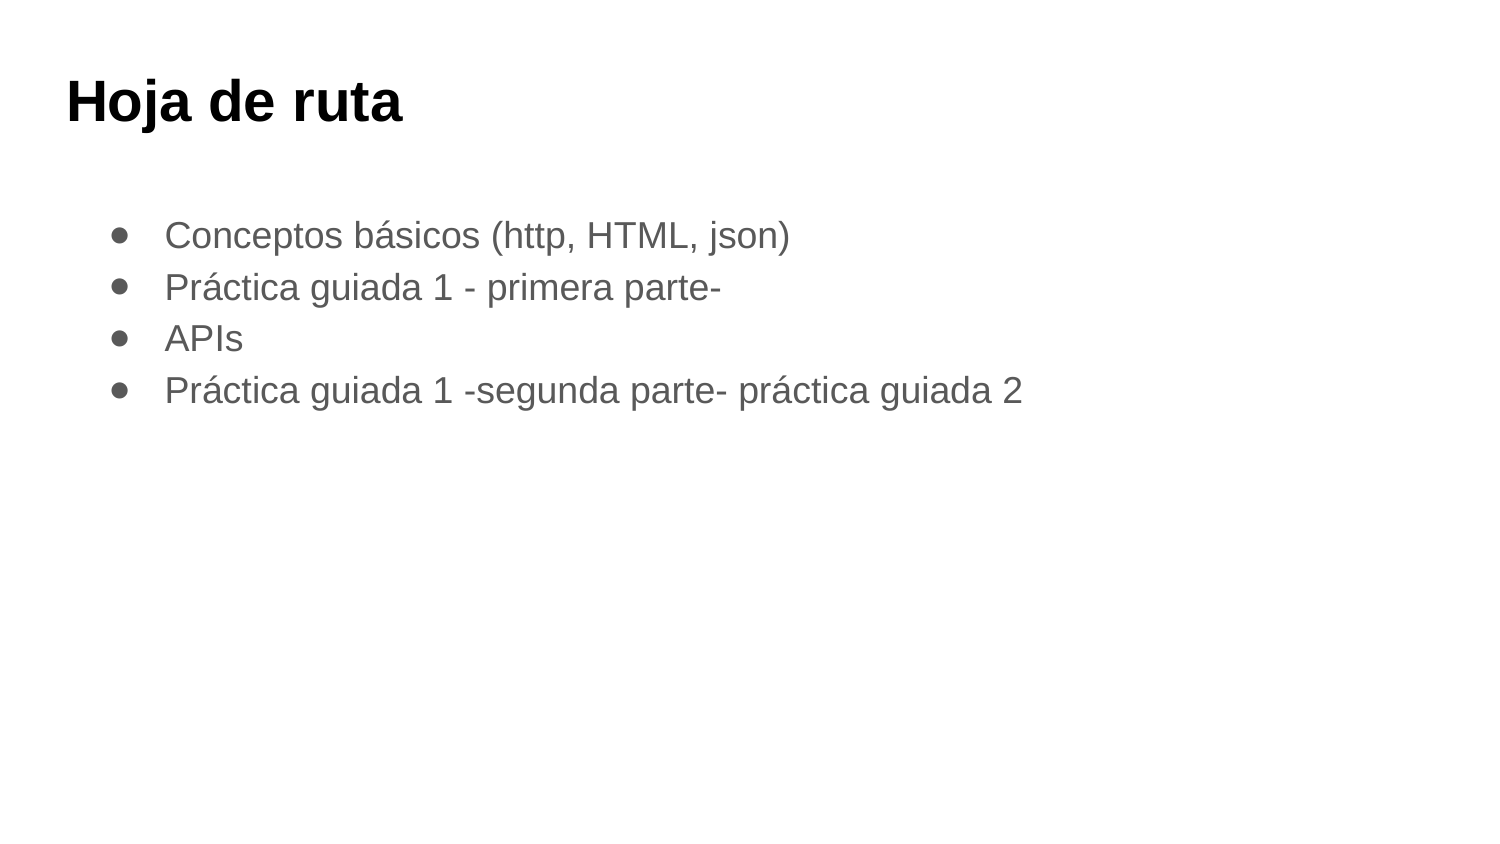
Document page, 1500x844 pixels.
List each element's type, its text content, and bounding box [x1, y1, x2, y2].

list Conceptos básicos (http, HTML, json) Práctica guiada 1 - primera parte- APIs Práctica guiada 1 -segunda parte- práctica guiada 2 [74, 189, 1432, 750]
title Hoja de ruta [51, 48, 1449, 142]
